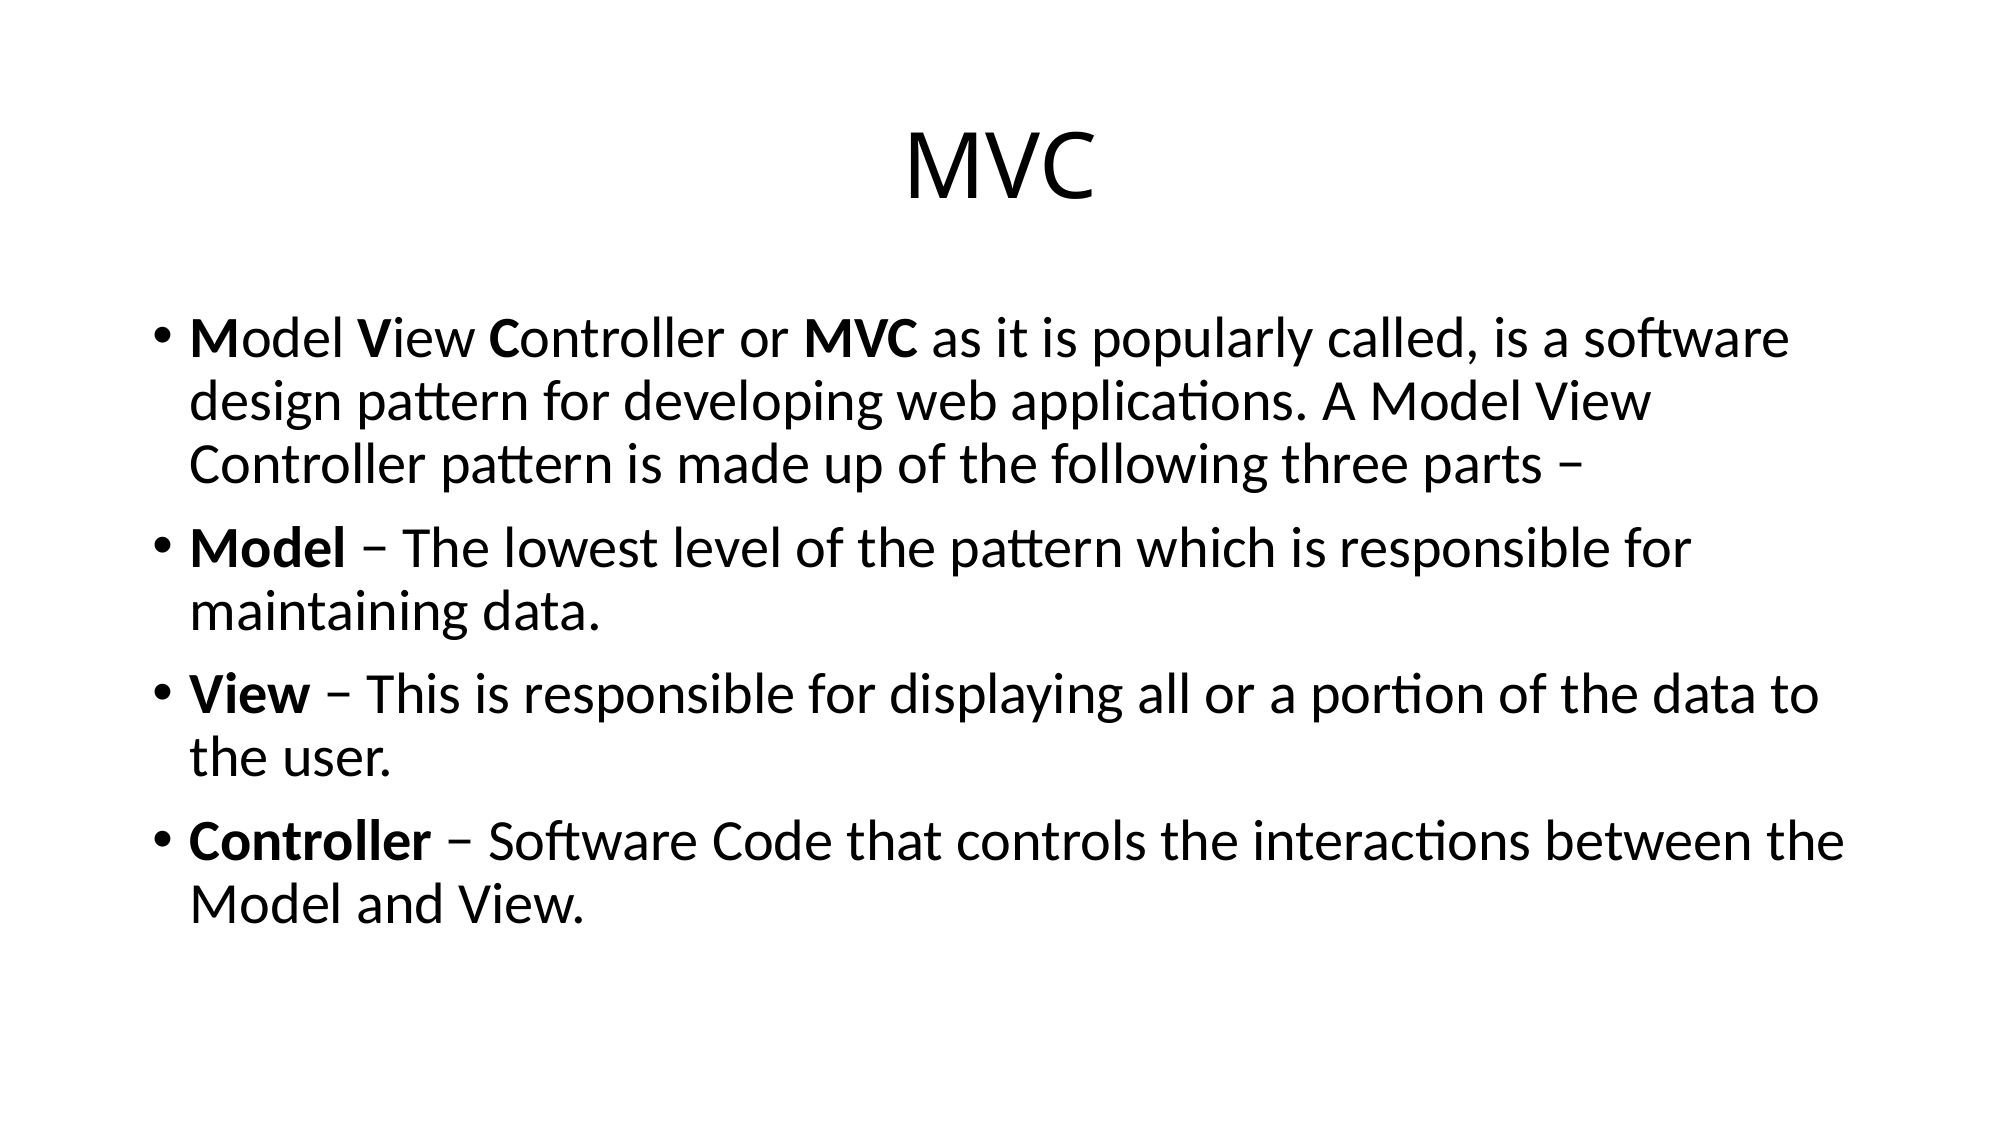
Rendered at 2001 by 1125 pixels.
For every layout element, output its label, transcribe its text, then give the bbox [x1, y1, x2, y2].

list Model View Controller or MVC as it is popularly called, is a software design pattern for developing web applications. A Model View Controller pattern is made up of the following three parts − Model − The lowest level of the pattern which is responsible for maintaining data. View − This is responsible for displaying all or a portion of the data to the user. Controller − Software Code that controls the interactions between the Model and View. [137, 299, 1863, 1014]
title MVC [137, 59, 1863, 278]
